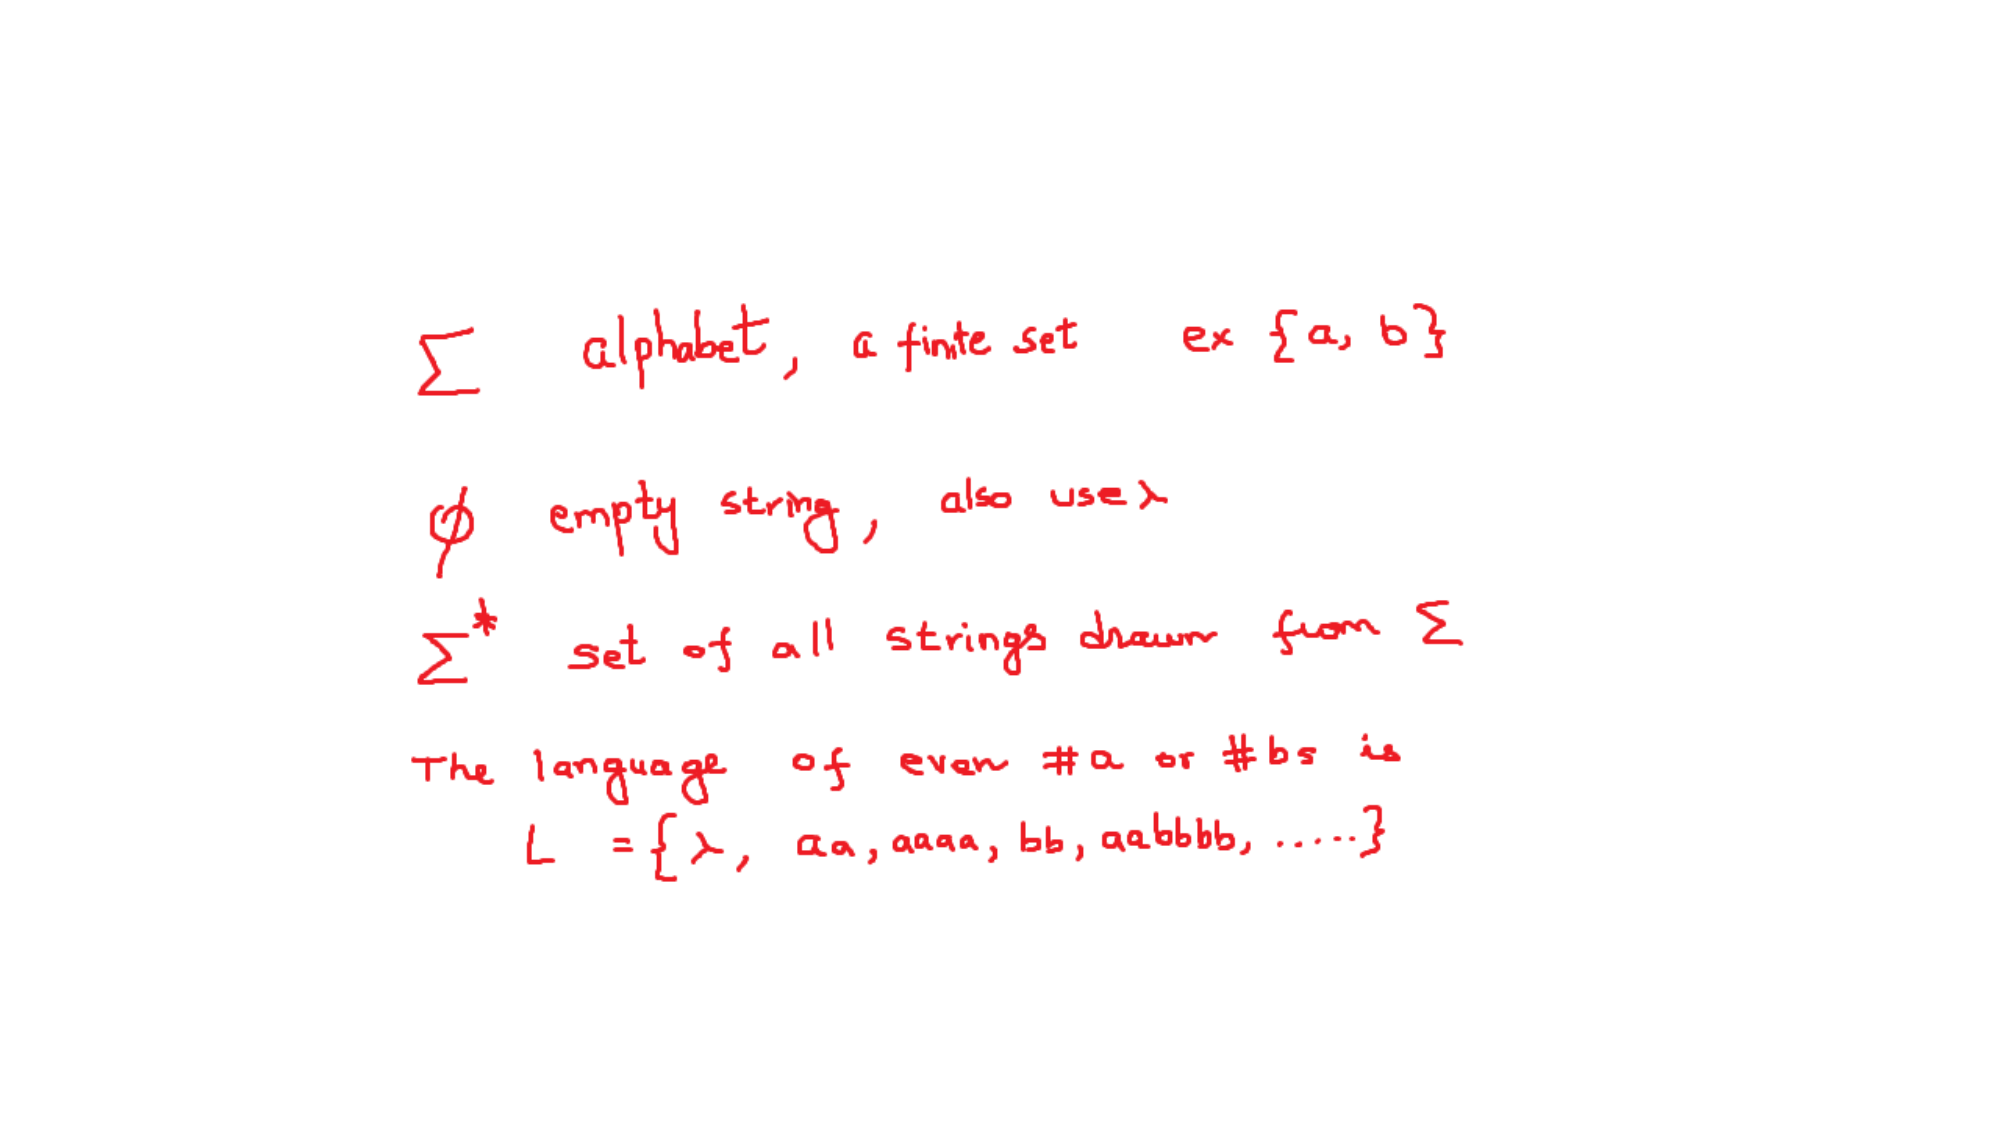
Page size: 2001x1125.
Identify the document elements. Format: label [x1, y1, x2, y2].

picture [359, 277, 1641, 997]
